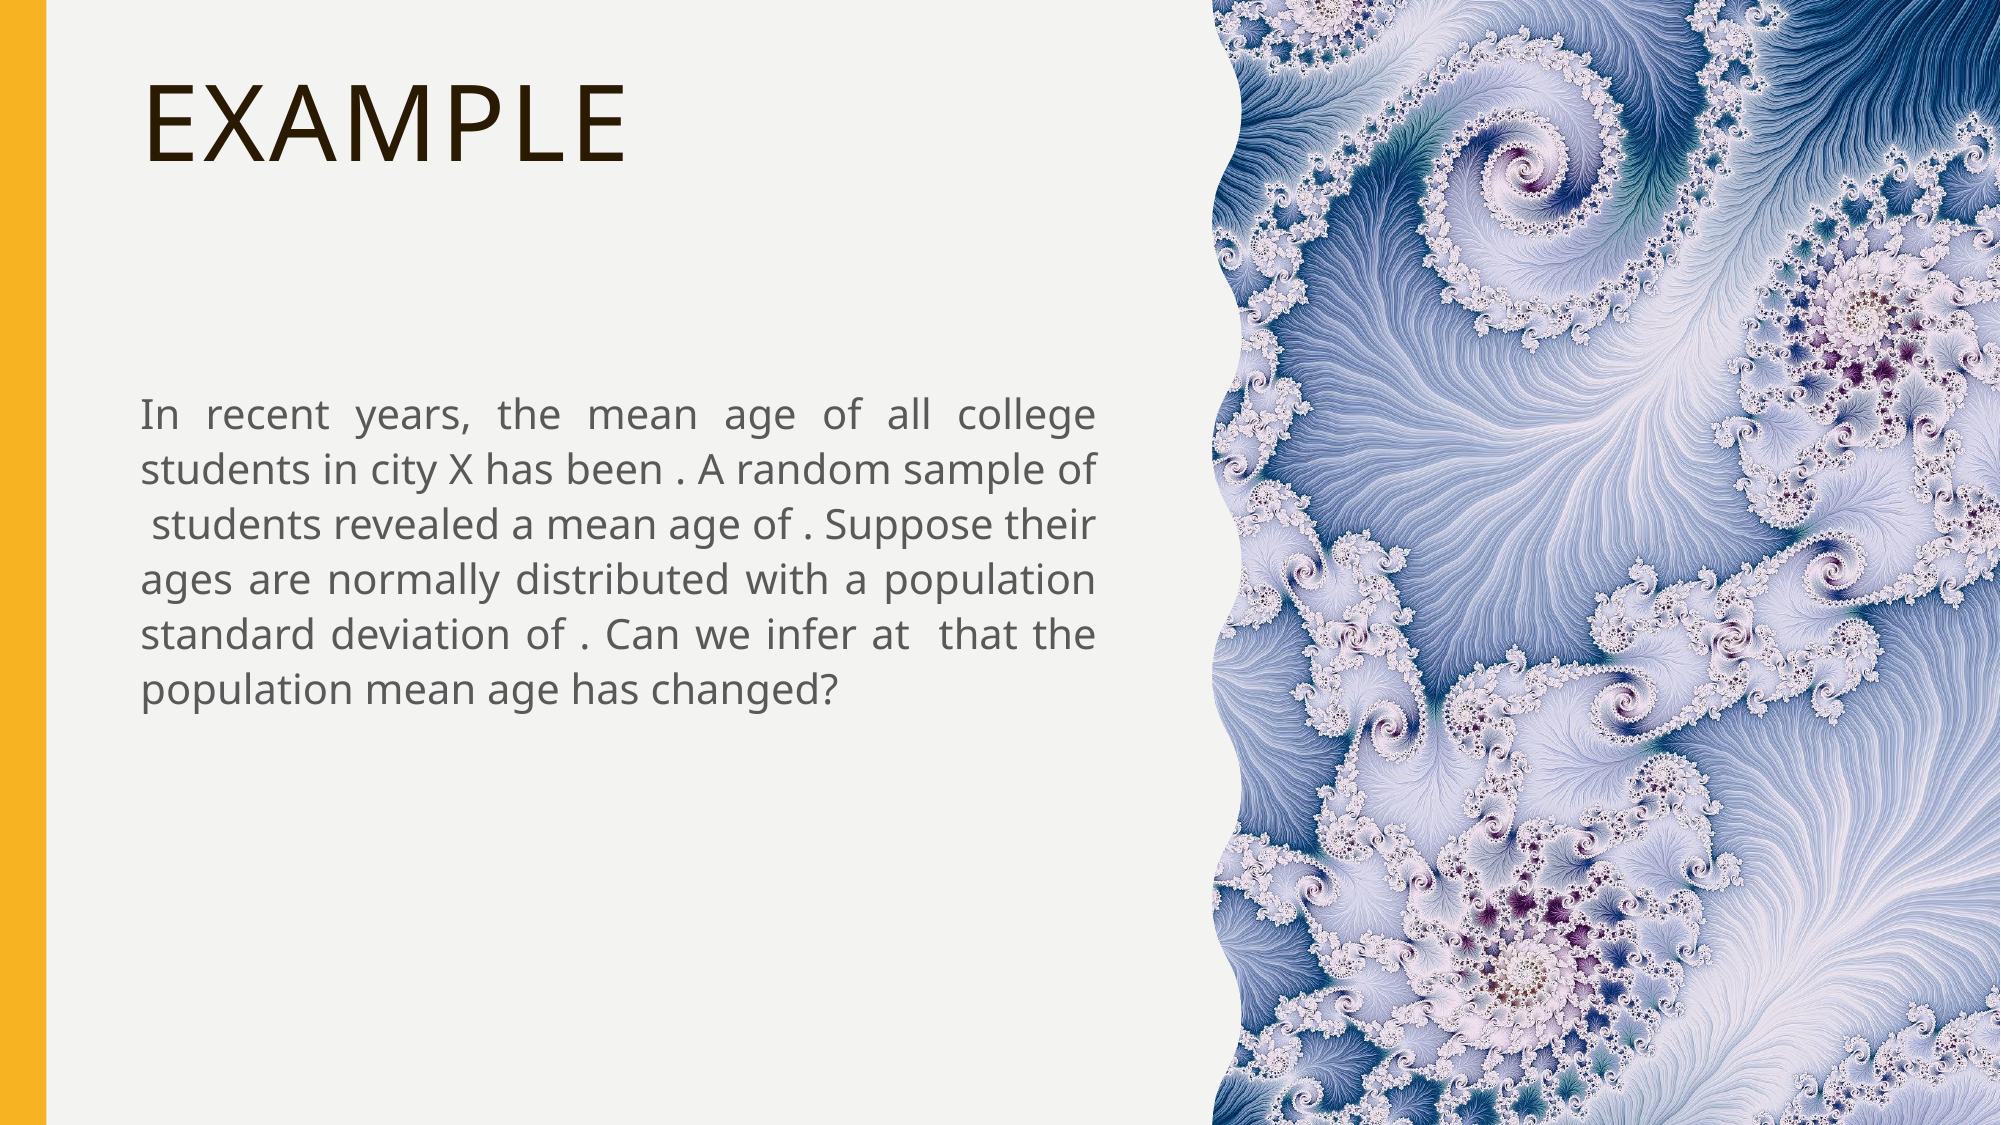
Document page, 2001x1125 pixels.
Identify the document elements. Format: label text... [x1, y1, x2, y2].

text_box [47, 0, 1203, 1125]
picture [1203, 0, 2000, 1125]
title Example [125, 62, 1113, 308]
text_box [0, 0, 47, 1125]
